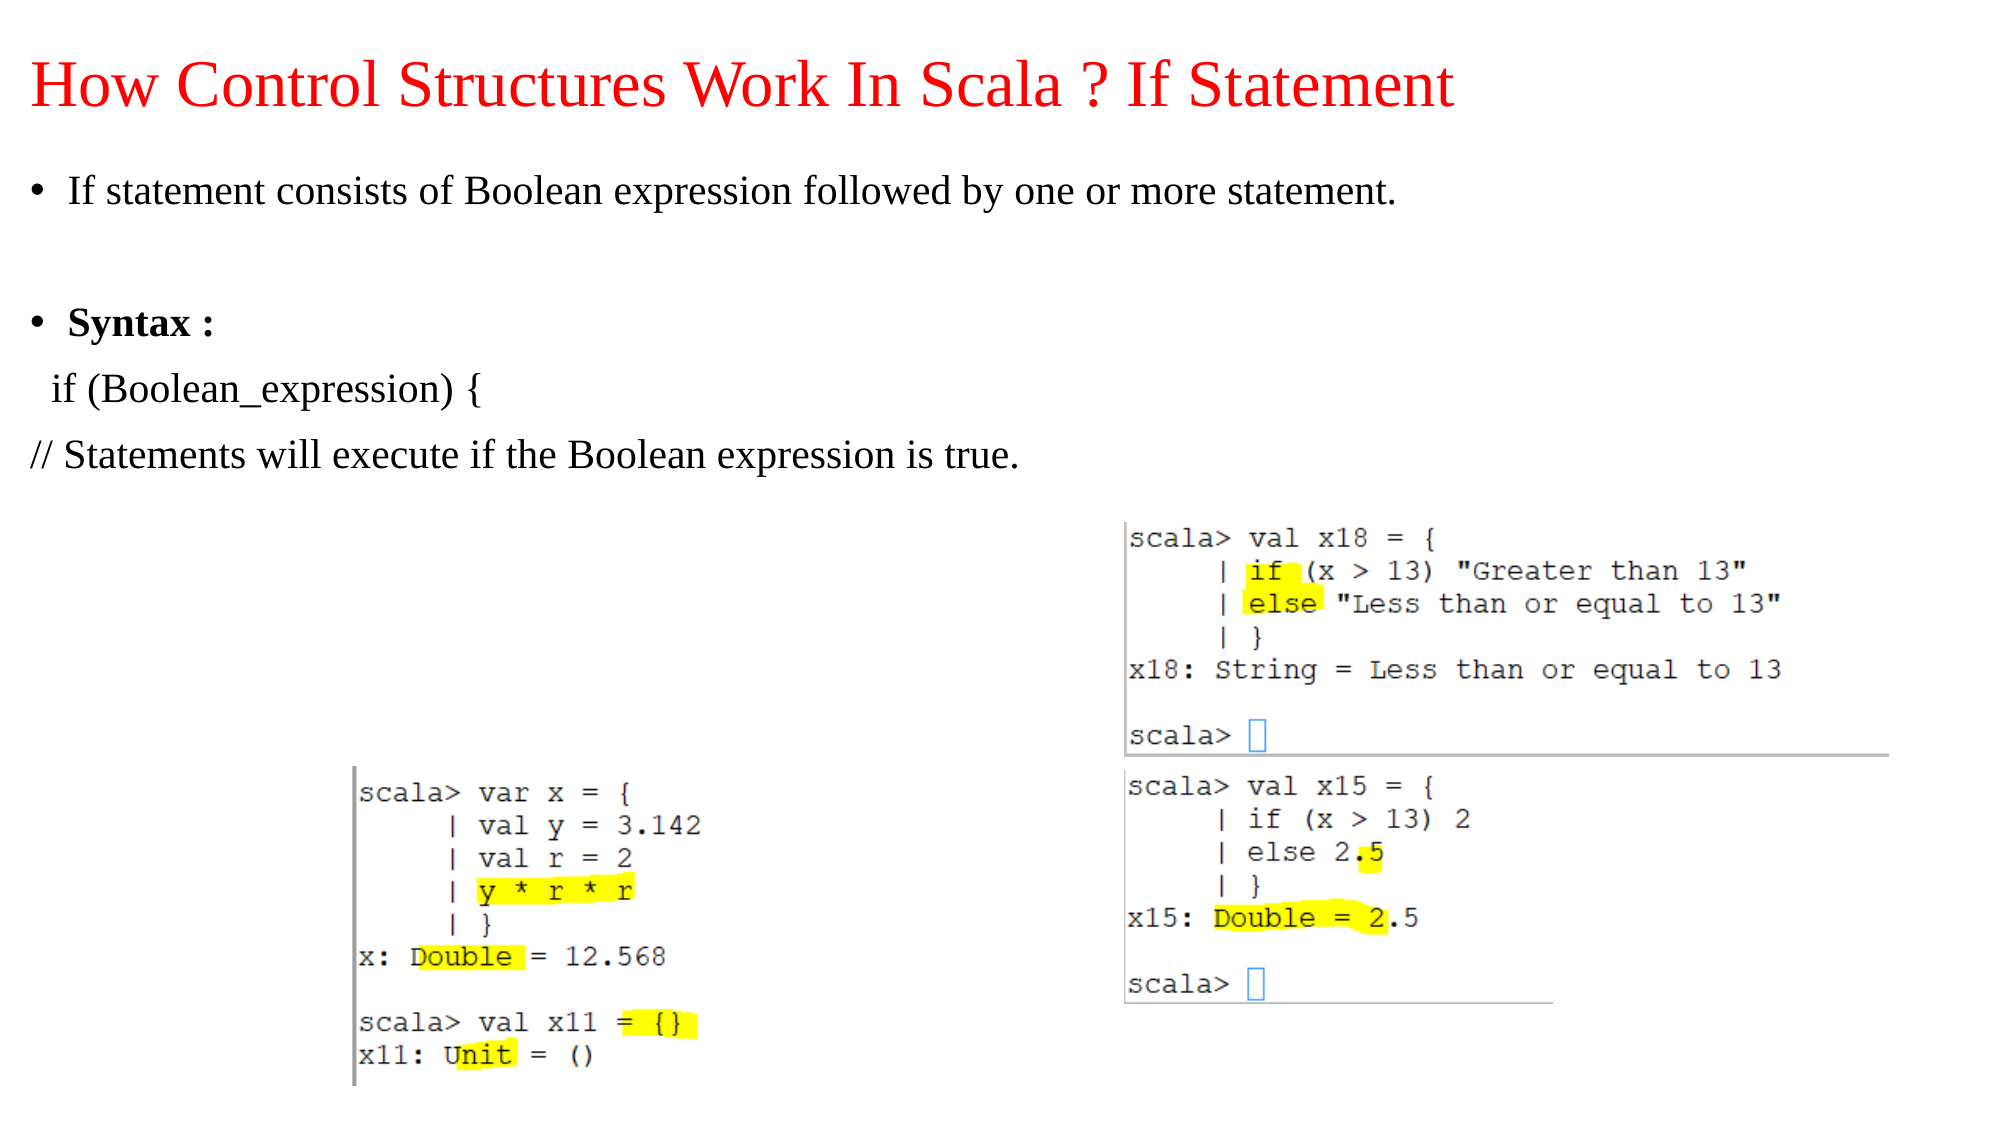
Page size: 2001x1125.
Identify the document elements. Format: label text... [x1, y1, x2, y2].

picture [352, 766, 782, 1086]
title How Control Structures Work In Scala ? If Statement [15, 21, 1946, 148]
picture [1124, 522, 1889, 757]
picture [1124, 770, 1553, 1004]
list If statement consists of Boolean expression followed by one or more statement. Syntax : if (Boolean_expression) { // Statements will execute if the Boolean expression is true. [15, 161, 1946, 1086]
